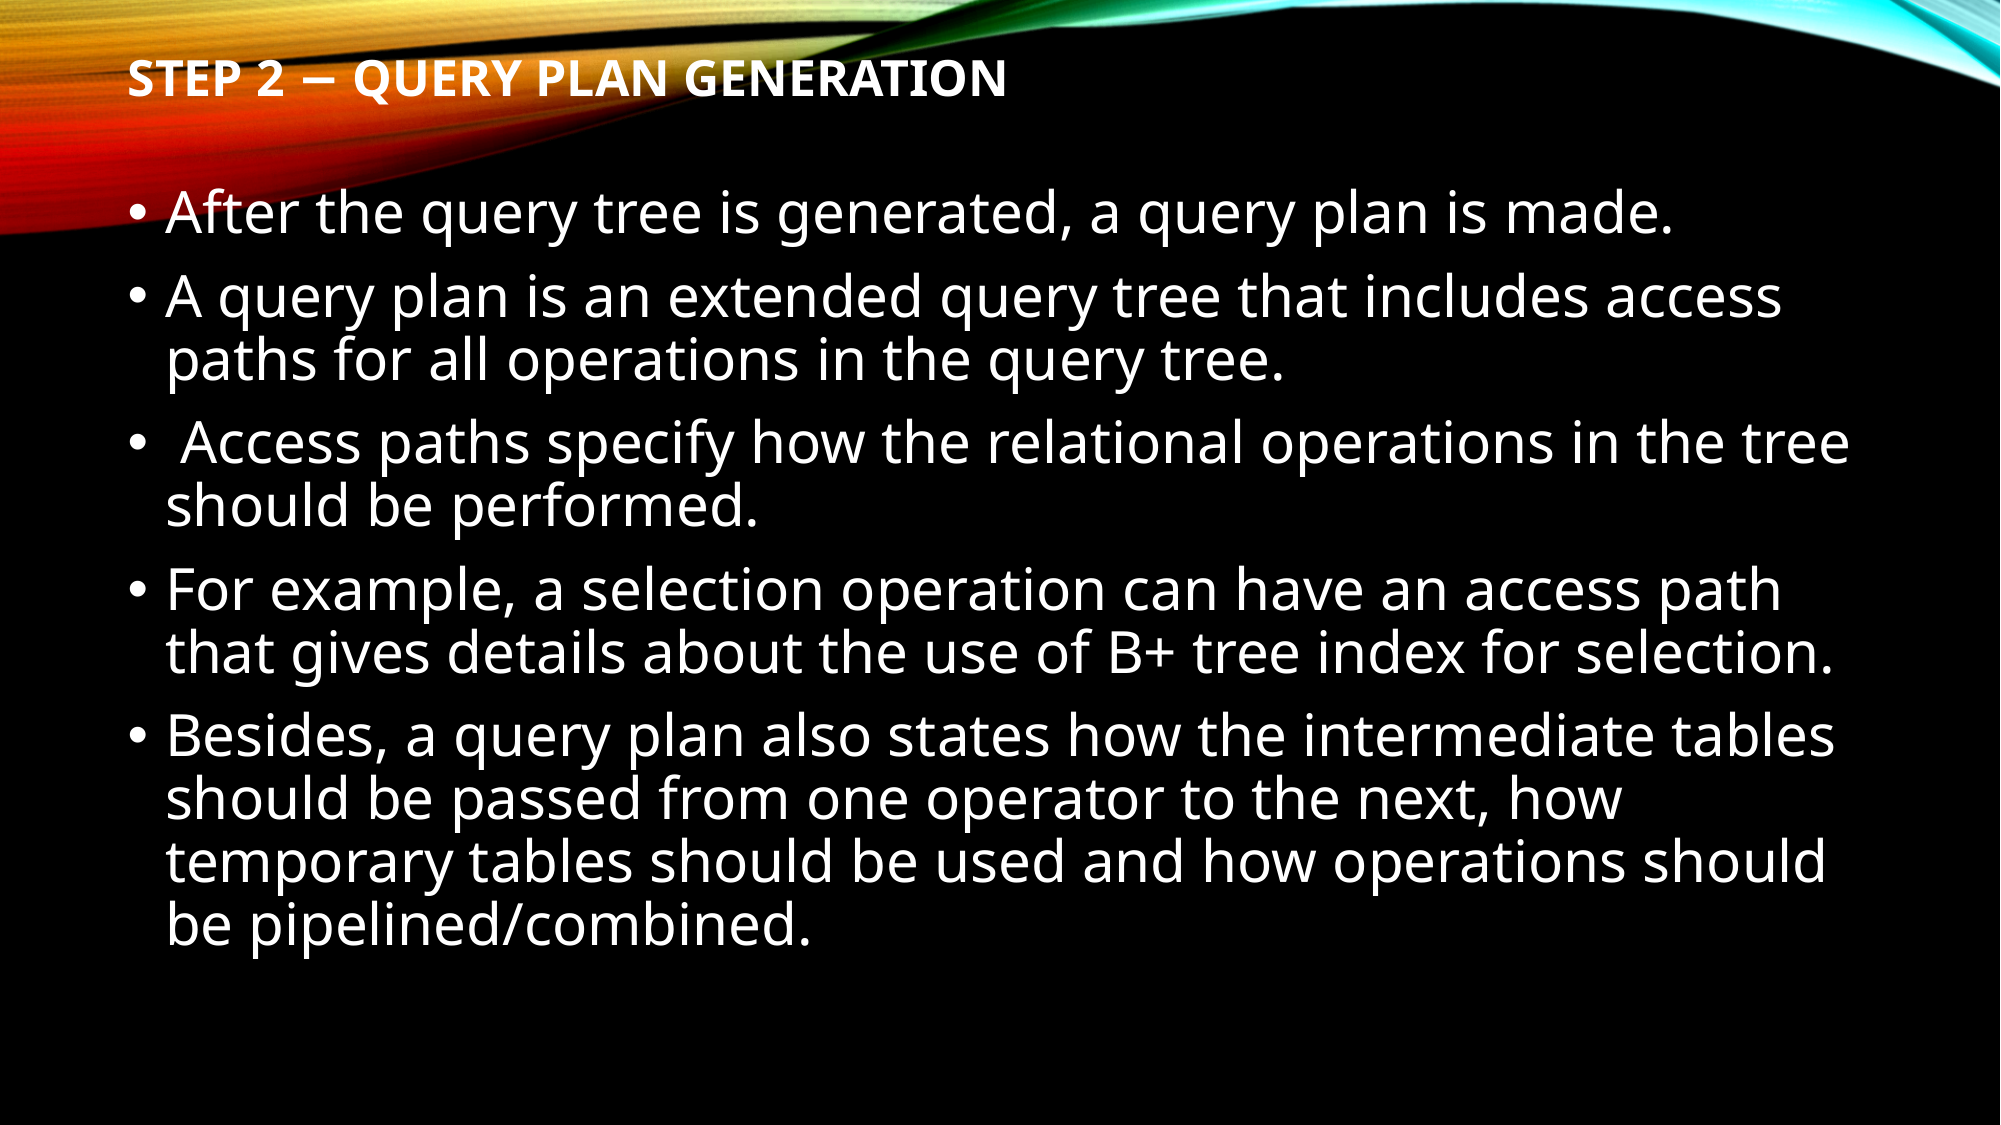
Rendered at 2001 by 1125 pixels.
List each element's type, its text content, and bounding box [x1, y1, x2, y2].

picture [0, 0, 2000, 237]
list After the query tree is generated, a query plan is made. A query plan is an extended query tree that includes access paths for all operations in the query tree. Access paths specify how the relational operations in the tree should be performed. For example, a selection operation can have an access path that gives details about the use of B+ tree index for selection. Besides, a query plan also states how the intermediate tables should be passed from one operator to the next, how temporary tables should be used and how operations should be pipelined/combined. [112, 175, 1916, 1125]
title Step 2 − Query Plan Generation [112, 45, 1683, 175]
